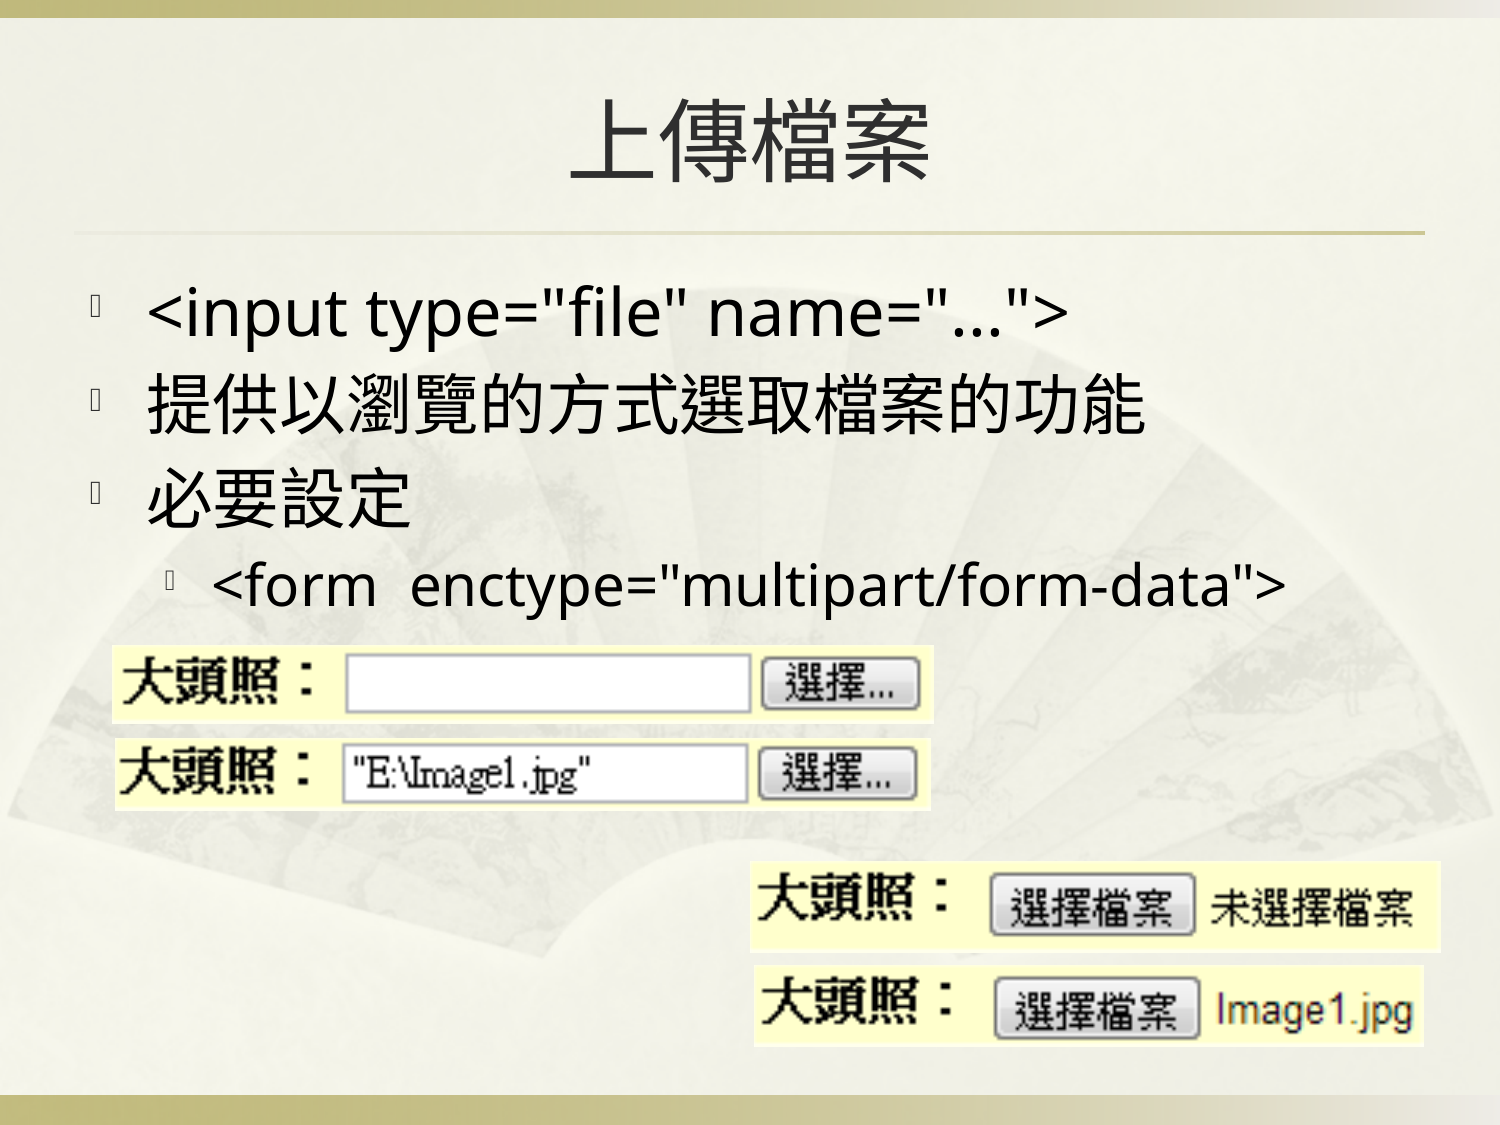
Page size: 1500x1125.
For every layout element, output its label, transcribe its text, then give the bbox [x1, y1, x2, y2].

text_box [111, 644, 1441, 1048]
title 上傳檔案 [75, 45, 1425, 233]
list <input type="file" name="..."> 提供以瀏覽的方式選取檔案的功能 必要設定 <form enctype="multipart/form-data"> [75, 262, 1425, 1032]
